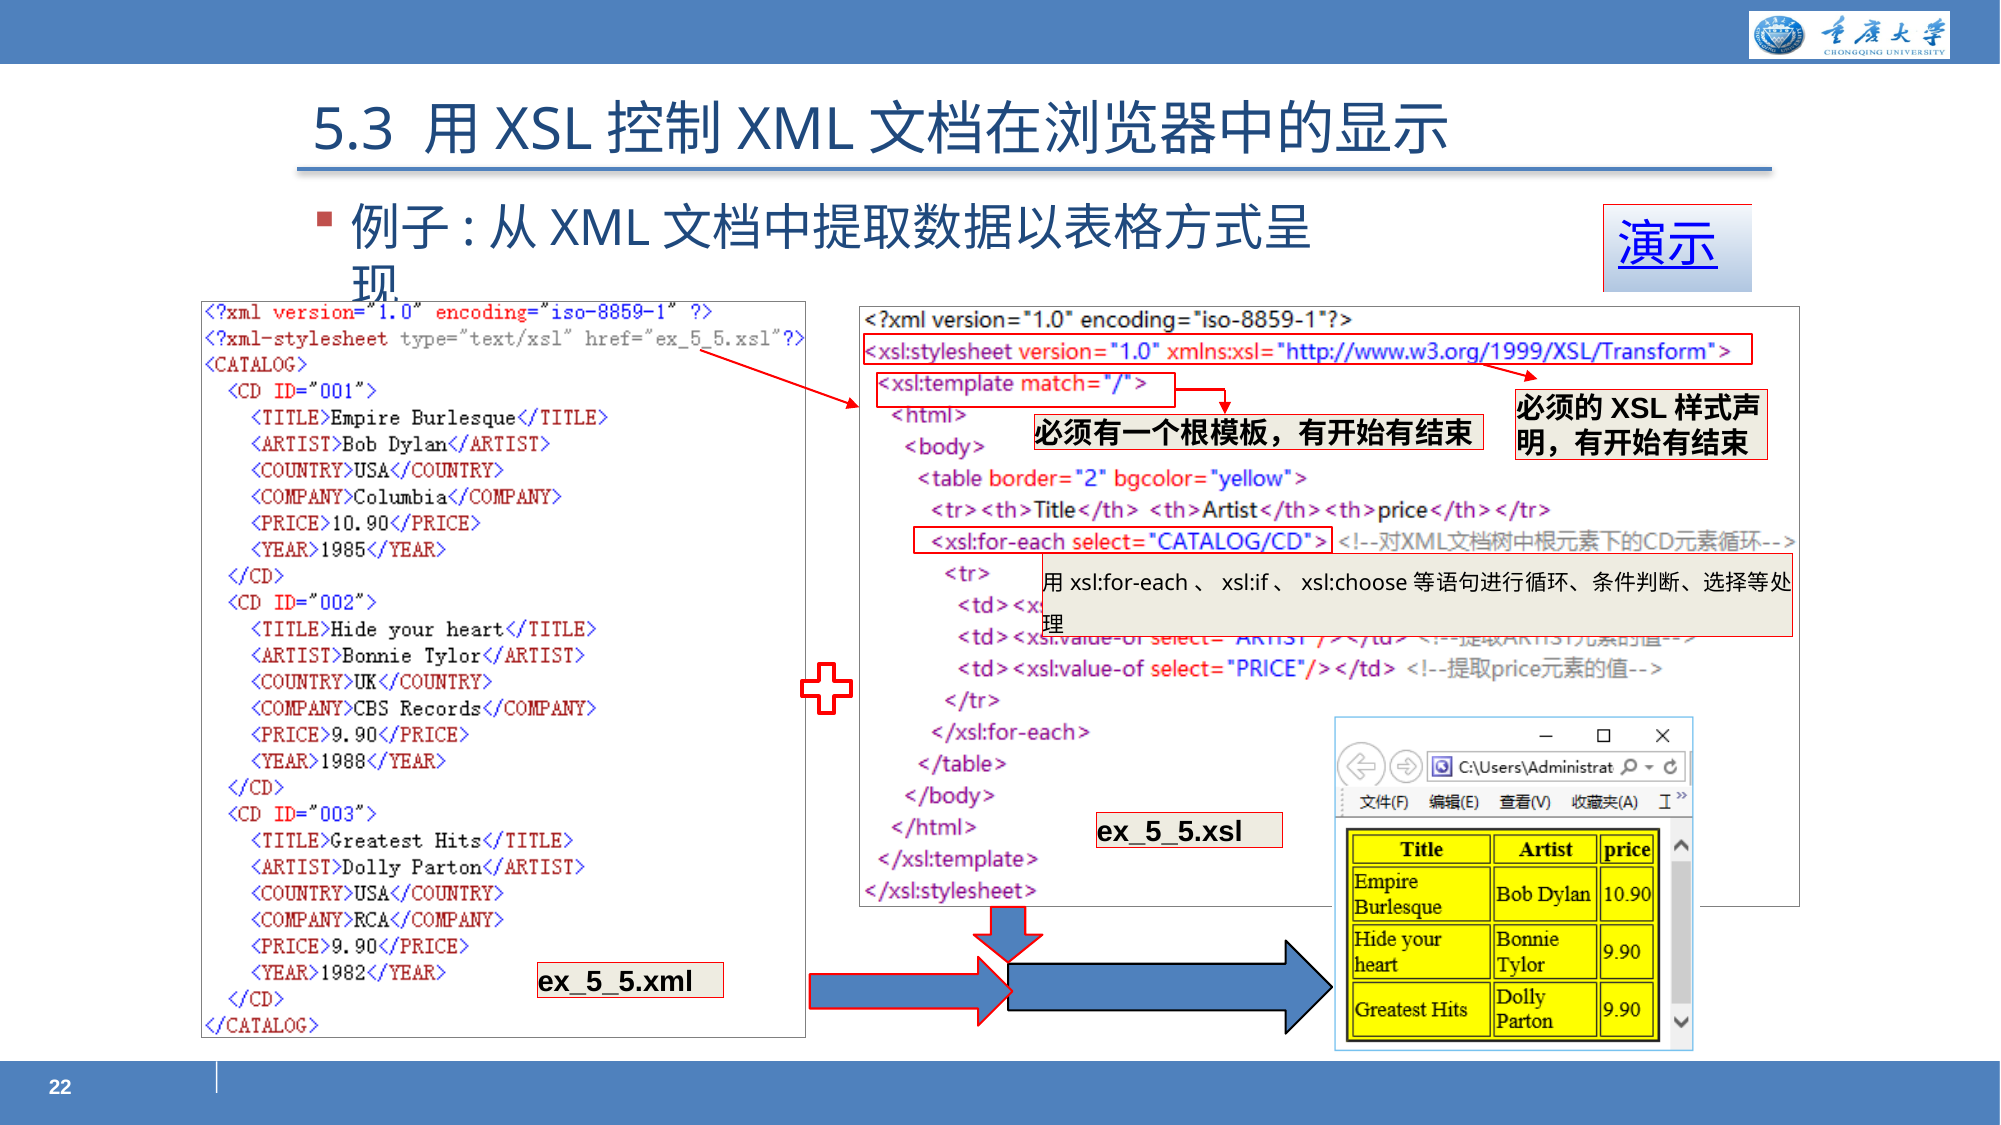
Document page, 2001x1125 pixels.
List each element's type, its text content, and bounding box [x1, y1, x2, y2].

picture [858, 306, 1801, 1055]
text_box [1483, 364, 1538, 380]
picture [1749, 11, 1950, 59]
list 例子:从XML文档中提取数据以表格方式呈现 [298, 188, 1350, 271]
text_box 演示 [1603, 204, 1752, 292]
title 5.3 用XSL控制XML文档在浏览器中的显示 [297, 87, 1650, 166]
text_box [1008, 940, 1326, 1034]
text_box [699, 349, 860, 408]
picture [201, 301, 806, 1038]
text_box [973, 916, 1043, 963]
text_box [810, 662, 853, 715]
slide_number 22 [33, 1066, 255, 1120]
text_box [810, 956, 1013, 1026]
